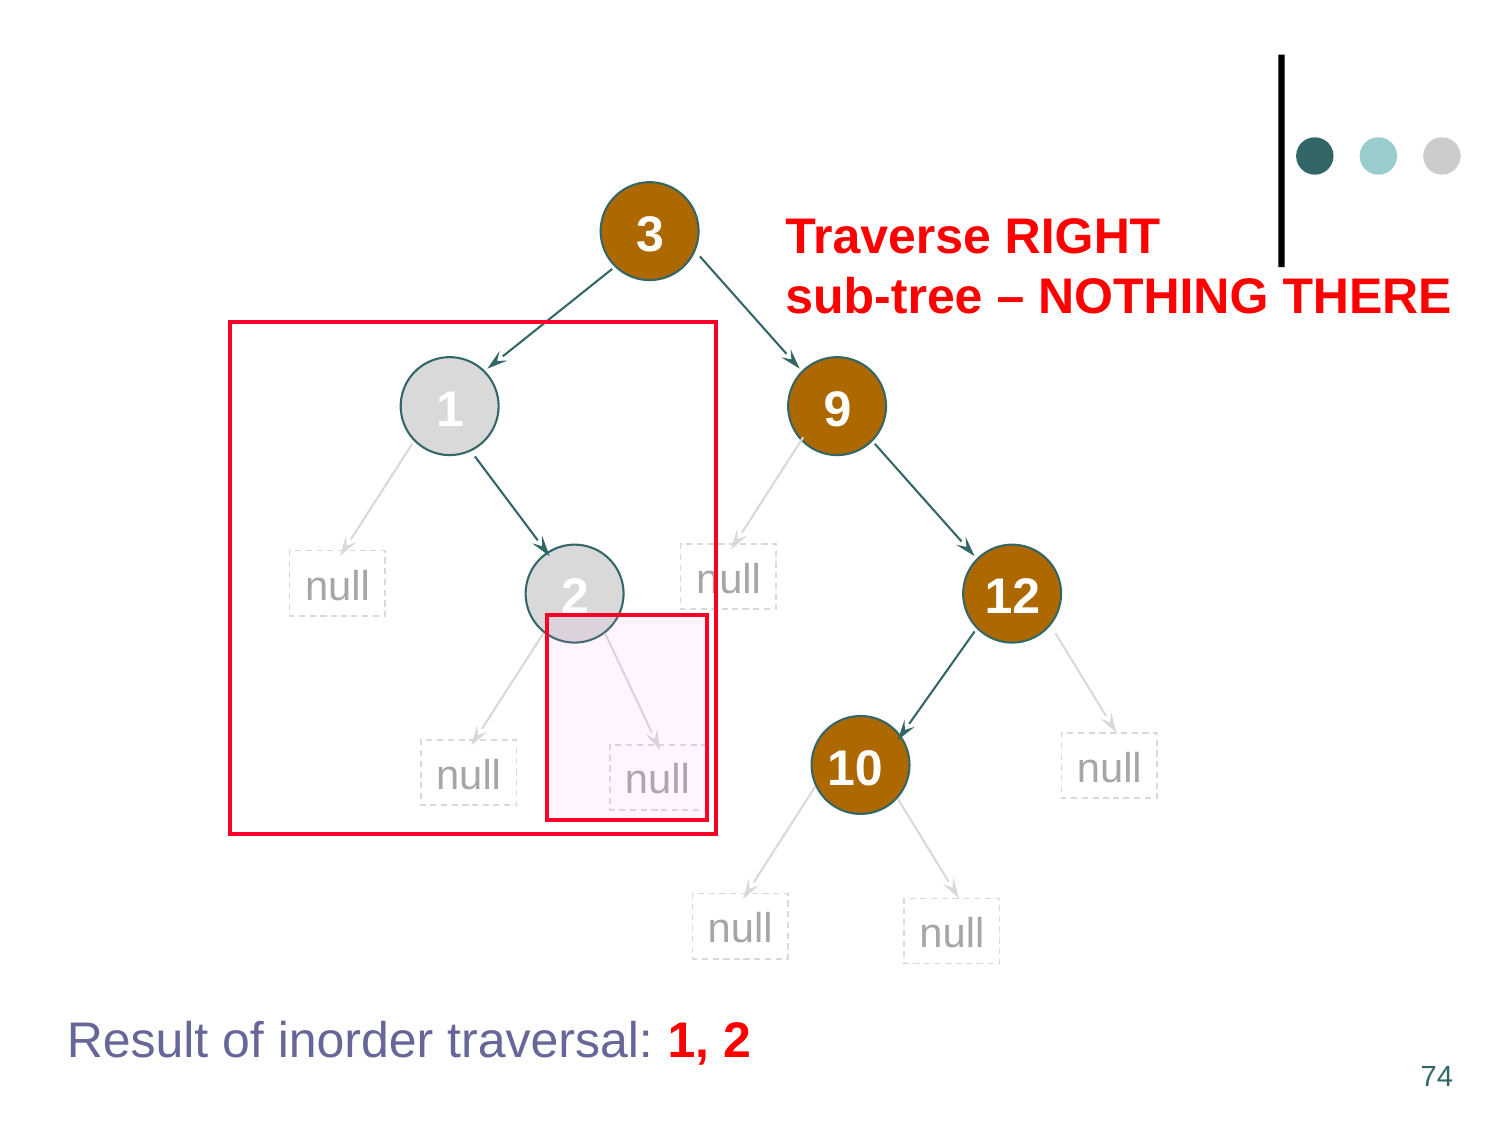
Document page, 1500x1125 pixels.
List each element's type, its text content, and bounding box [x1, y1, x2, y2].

text_box null [692, 893, 788, 959]
text_box [744, 878, 760, 893]
text_box [230, 321, 717, 835]
text_box [1100, 712, 1117, 732]
text_box [829, 715, 892, 727]
text_box null [1061, 732, 1158, 799]
text_box [897, 719, 915, 741]
text_box null [717, 544, 777, 610]
text_box null [904, 898, 1000, 964]
text_box 3 [620, 193, 679, 269]
text_box Traverse RIGHT sub-tree – NOTHING THERE [770, 196, 1468, 332]
text_box [981, 632, 1043, 643]
text_box [732, 528, 748, 544]
text_box 9 [808, 368, 867, 444]
text_box [1056, 571, 1062, 616]
text_box [963, 570, 969, 617]
text_box [898, 738, 910, 797]
text_box [788, 357, 887, 456]
text_box [829, 803, 892, 814]
text_box [781, 349, 800, 369]
text_box Result of inorder traversal: 1, 2 [52, 999, 780, 1075]
text_box 10 [811, 727, 898, 803]
text_box [956, 536, 975, 557]
text_box [980, 544, 1044, 556]
slide_number 74 [1405, 1049, 1495, 1125]
text_box 12 [969, 556, 1056, 632]
text_box [600, 182, 699, 281]
text_box [942, 877, 959, 898]
text_box [546, 615, 707, 821]
